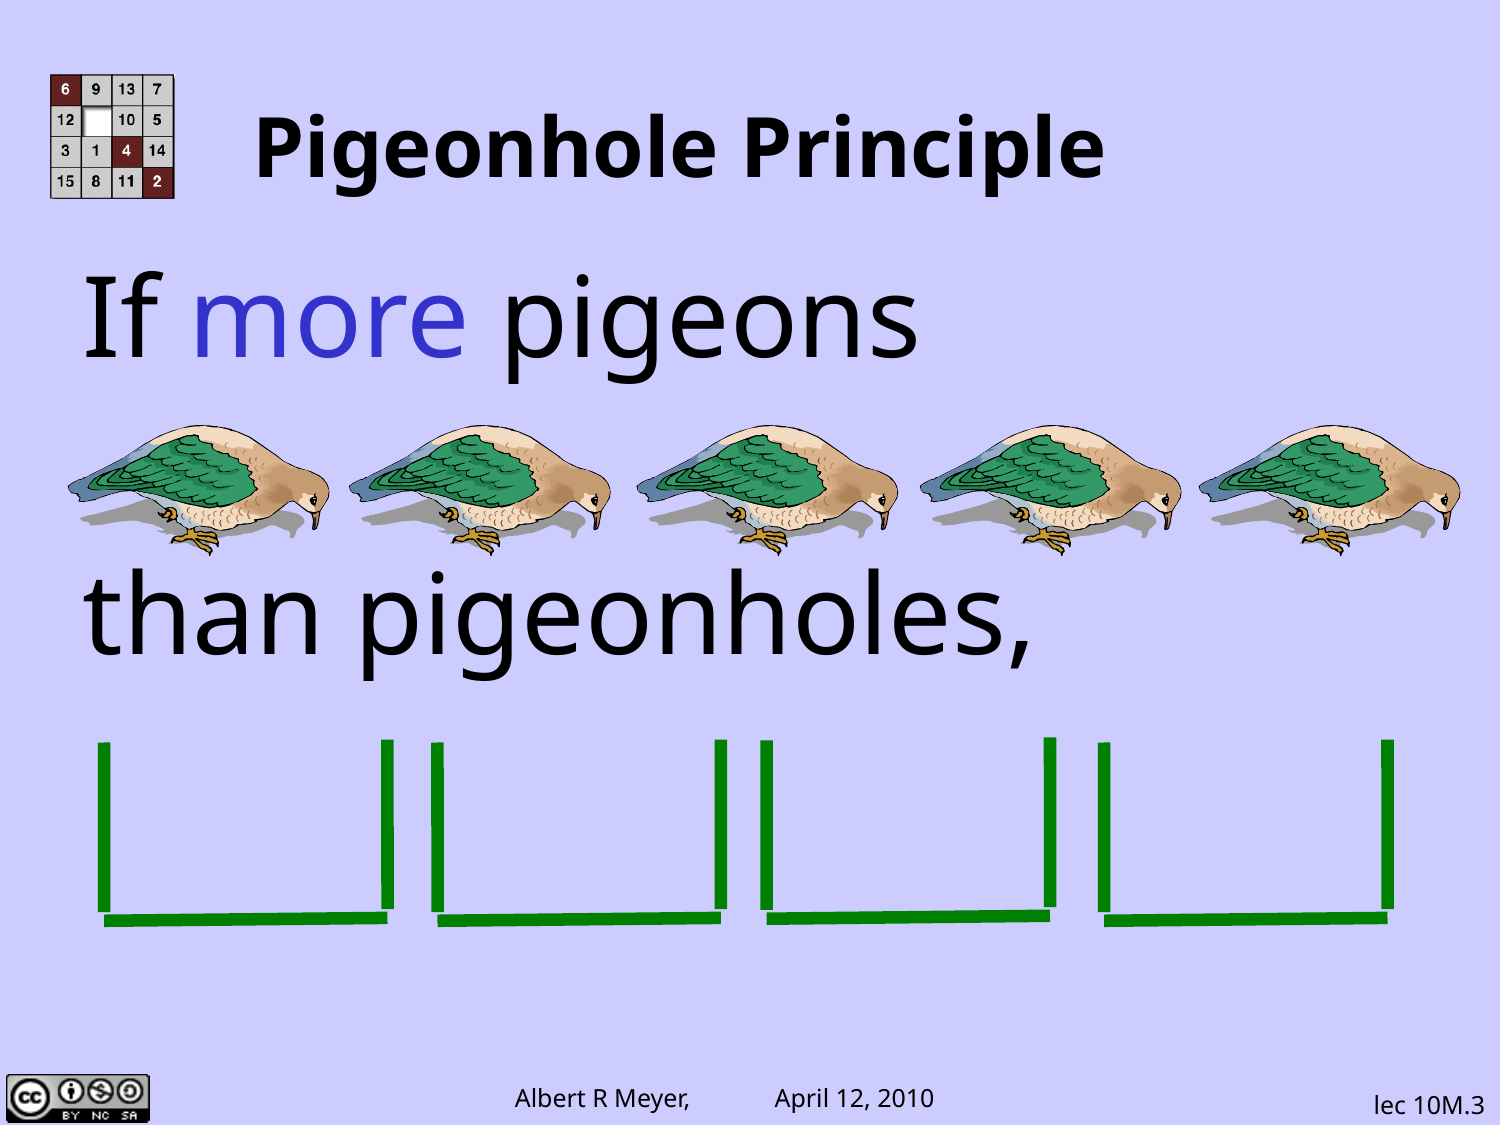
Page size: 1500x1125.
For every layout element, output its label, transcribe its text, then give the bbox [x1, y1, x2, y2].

slide_number lec 10M.3 [1249, 1082, 1500, 1125]
list If more pigeons than pigeonholes, [67, 237, 1365, 424]
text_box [67, 424, 1461, 557]
picture [6, 1074, 150, 1123]
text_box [103, 737, 1388, 921]
picture [50, 74, 175, 199]
title Pigeonhole Principle [237, 49, 1476, 238]
list If more pigeons than pigeonholes, [67, 565, 1365, 876]
